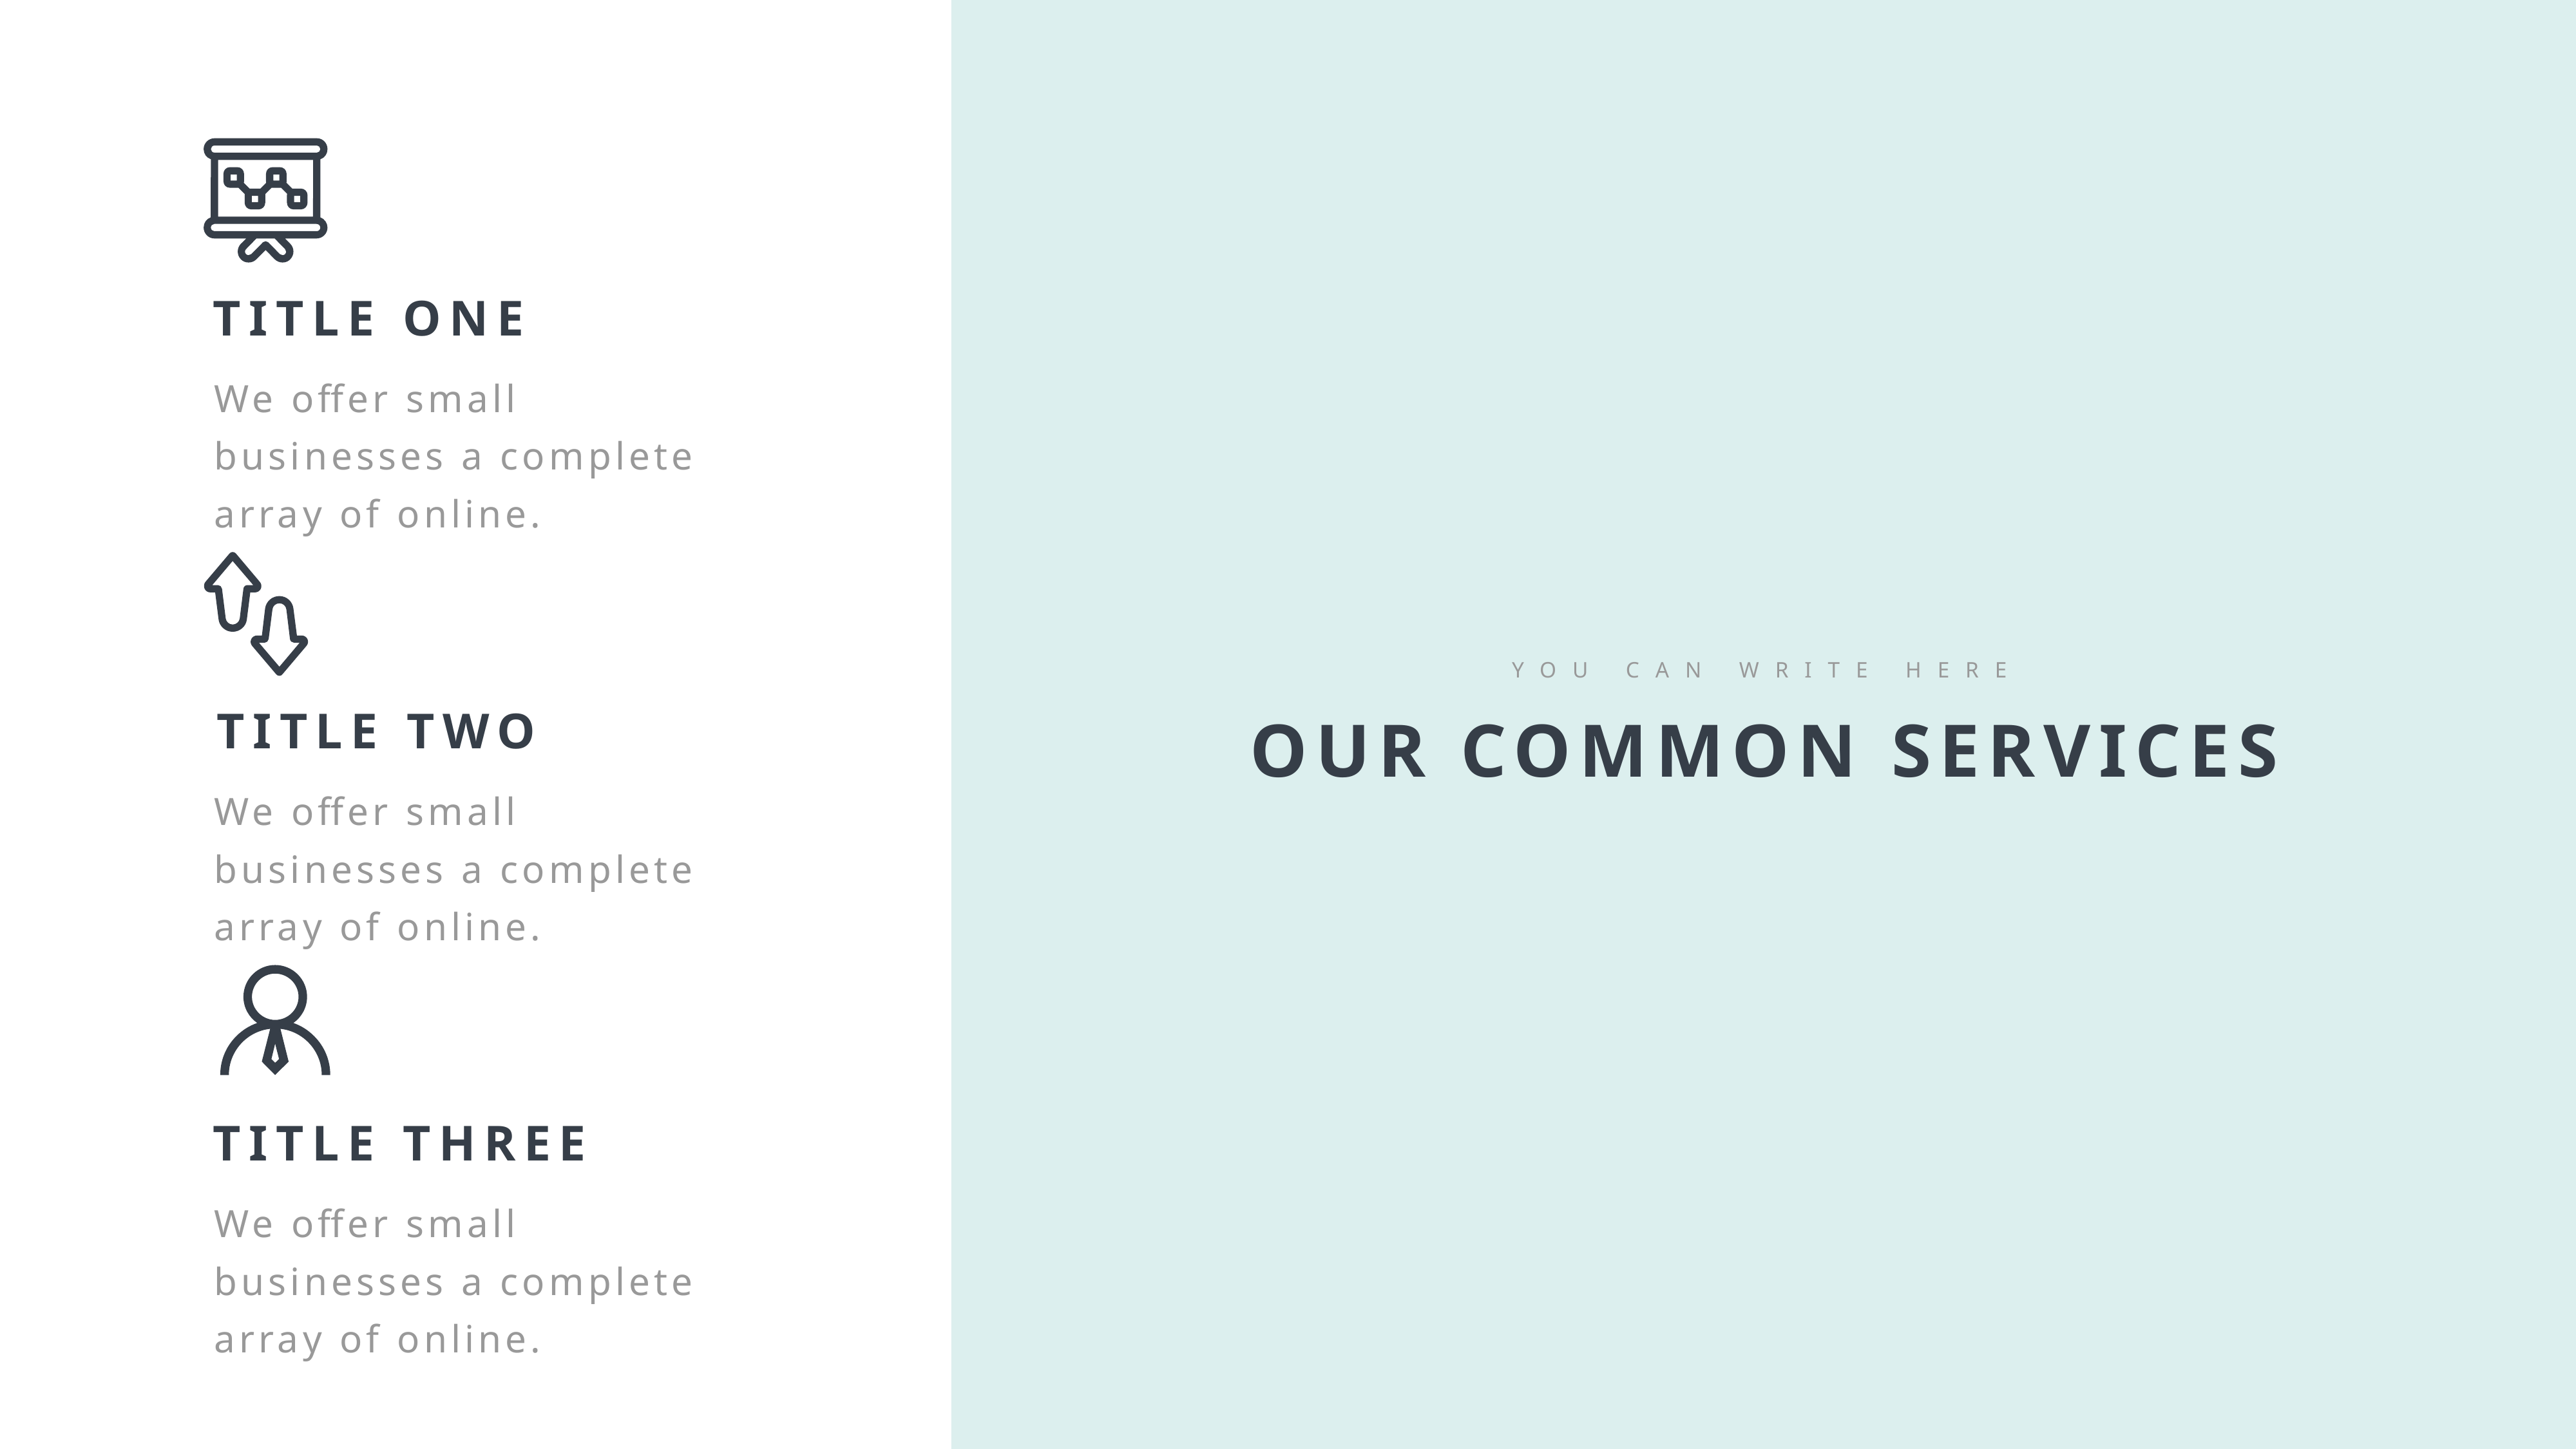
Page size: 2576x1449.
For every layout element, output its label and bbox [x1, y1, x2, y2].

text_box [191, 138, 791, 484]
text_box [1193, 651, 2336, 798]
text_box [191, 552, 791, 897]
text_box [191, 965, 791, 1309]
picture [951, 0, 2576, 1449]
